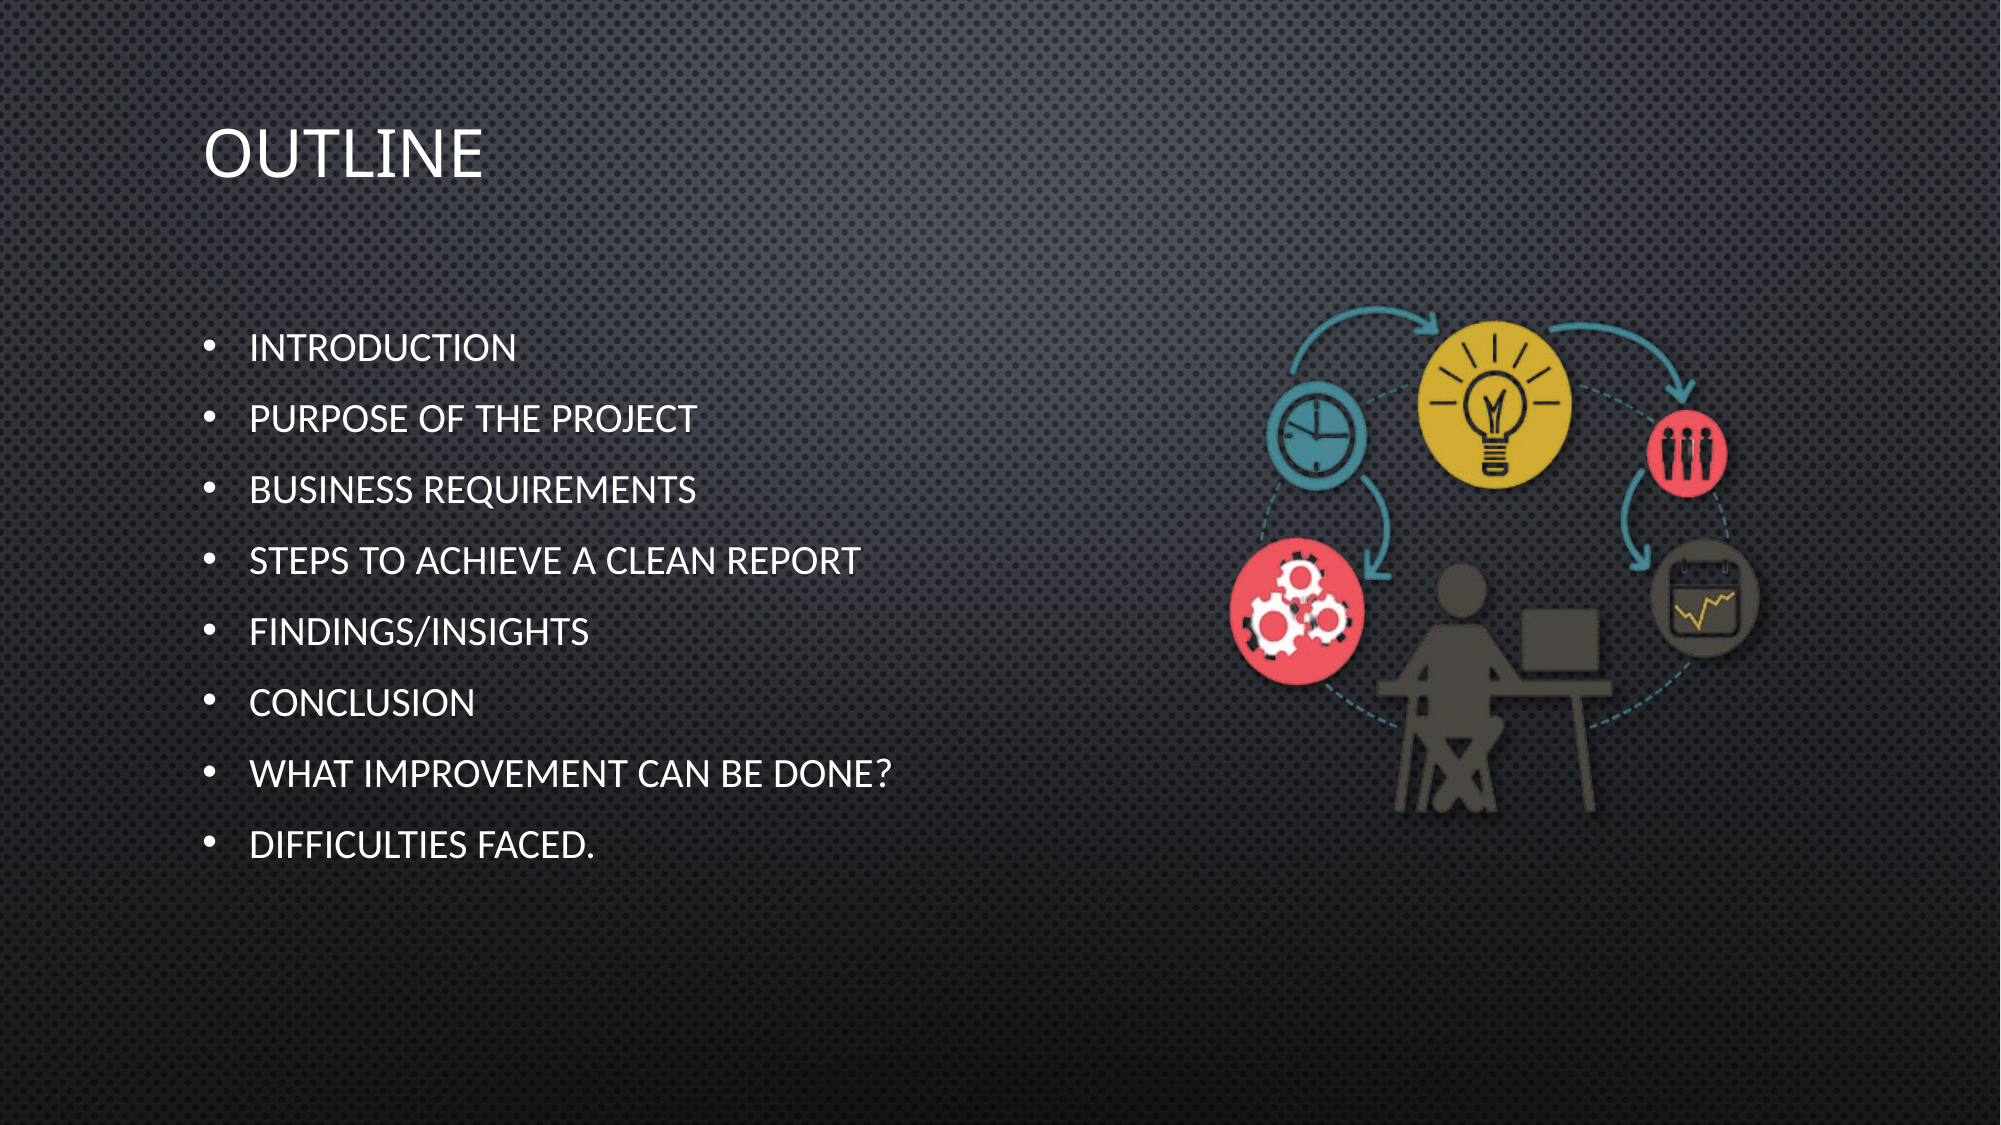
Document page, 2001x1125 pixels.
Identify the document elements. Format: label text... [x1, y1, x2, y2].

title Outline [187, 99, 1813, 201]
picture [1221, 269, 1785, 856]
list Introduction Purpose of the project Business Requirements Steps to achieve A clean Report Findings/Insights Conclusion What improvement can be done? Difficulties Faced. [187, 236, 1813, 950]
